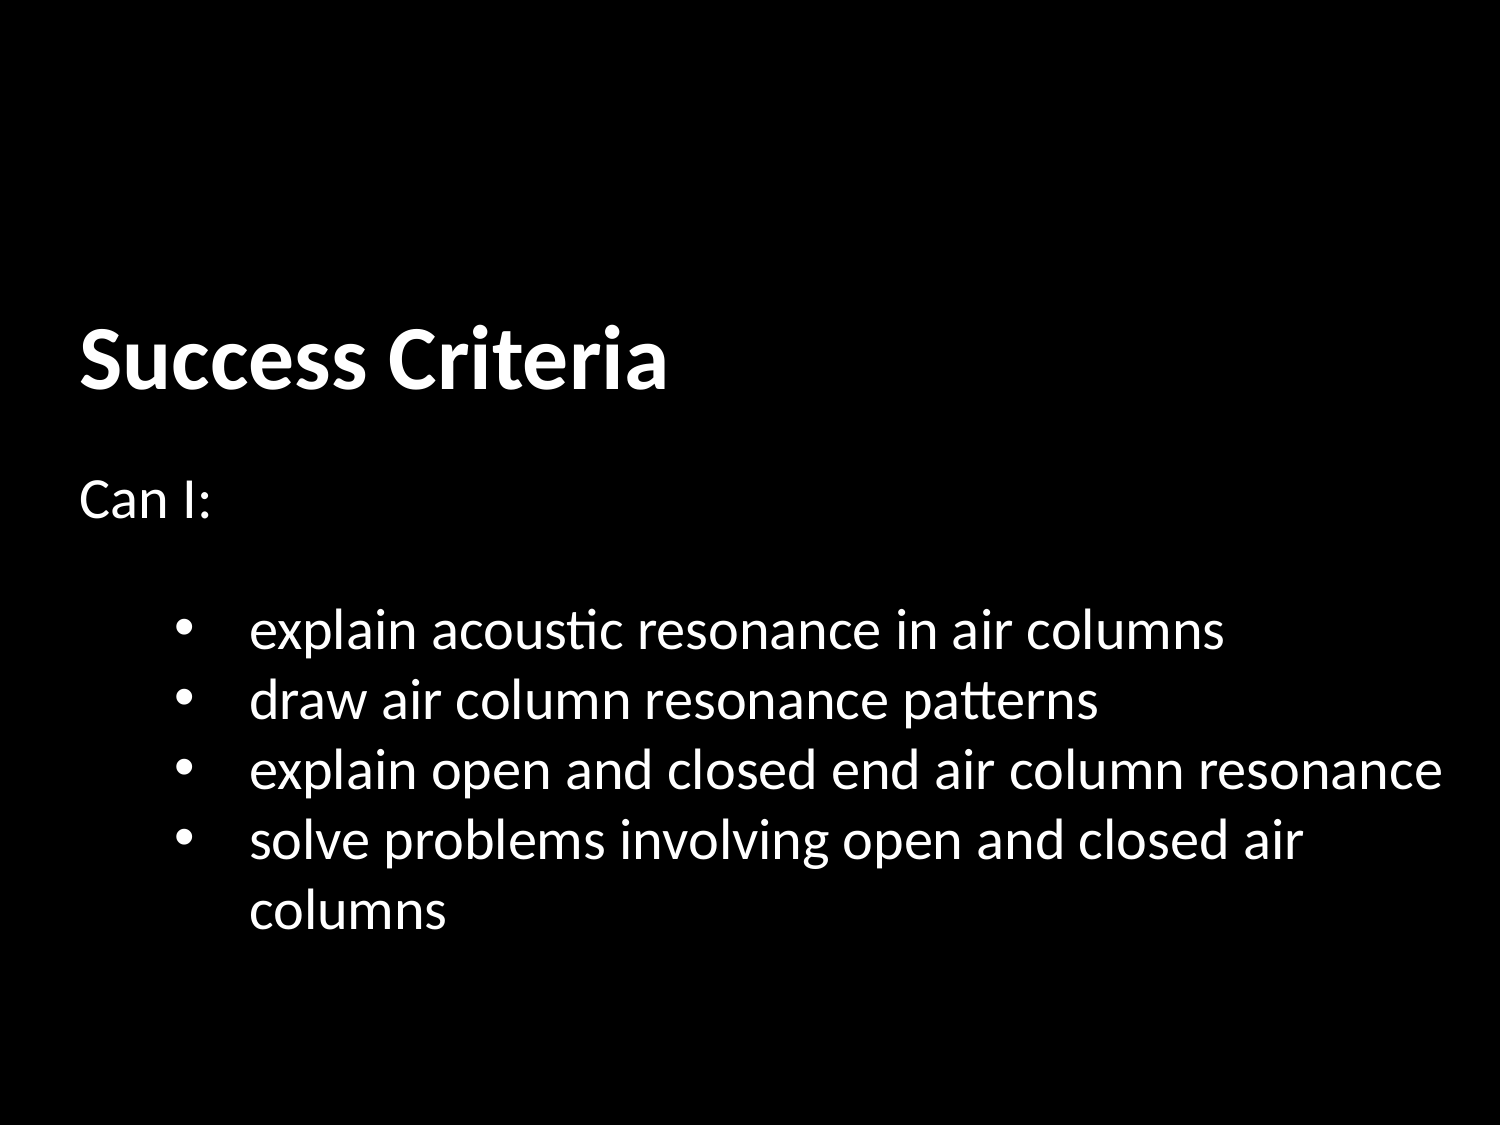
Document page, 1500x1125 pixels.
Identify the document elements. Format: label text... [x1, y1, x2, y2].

text_box Can I: [64, 453, 1176, 538]
text_box Success Criteria [64, 290, 1176, 416]
text_box explain acoustic resonance in air columns draw air column resonance patterns explain open and closed end air column resonance solve problems involving open and closed air columns [159, 583, 1471, 949]
